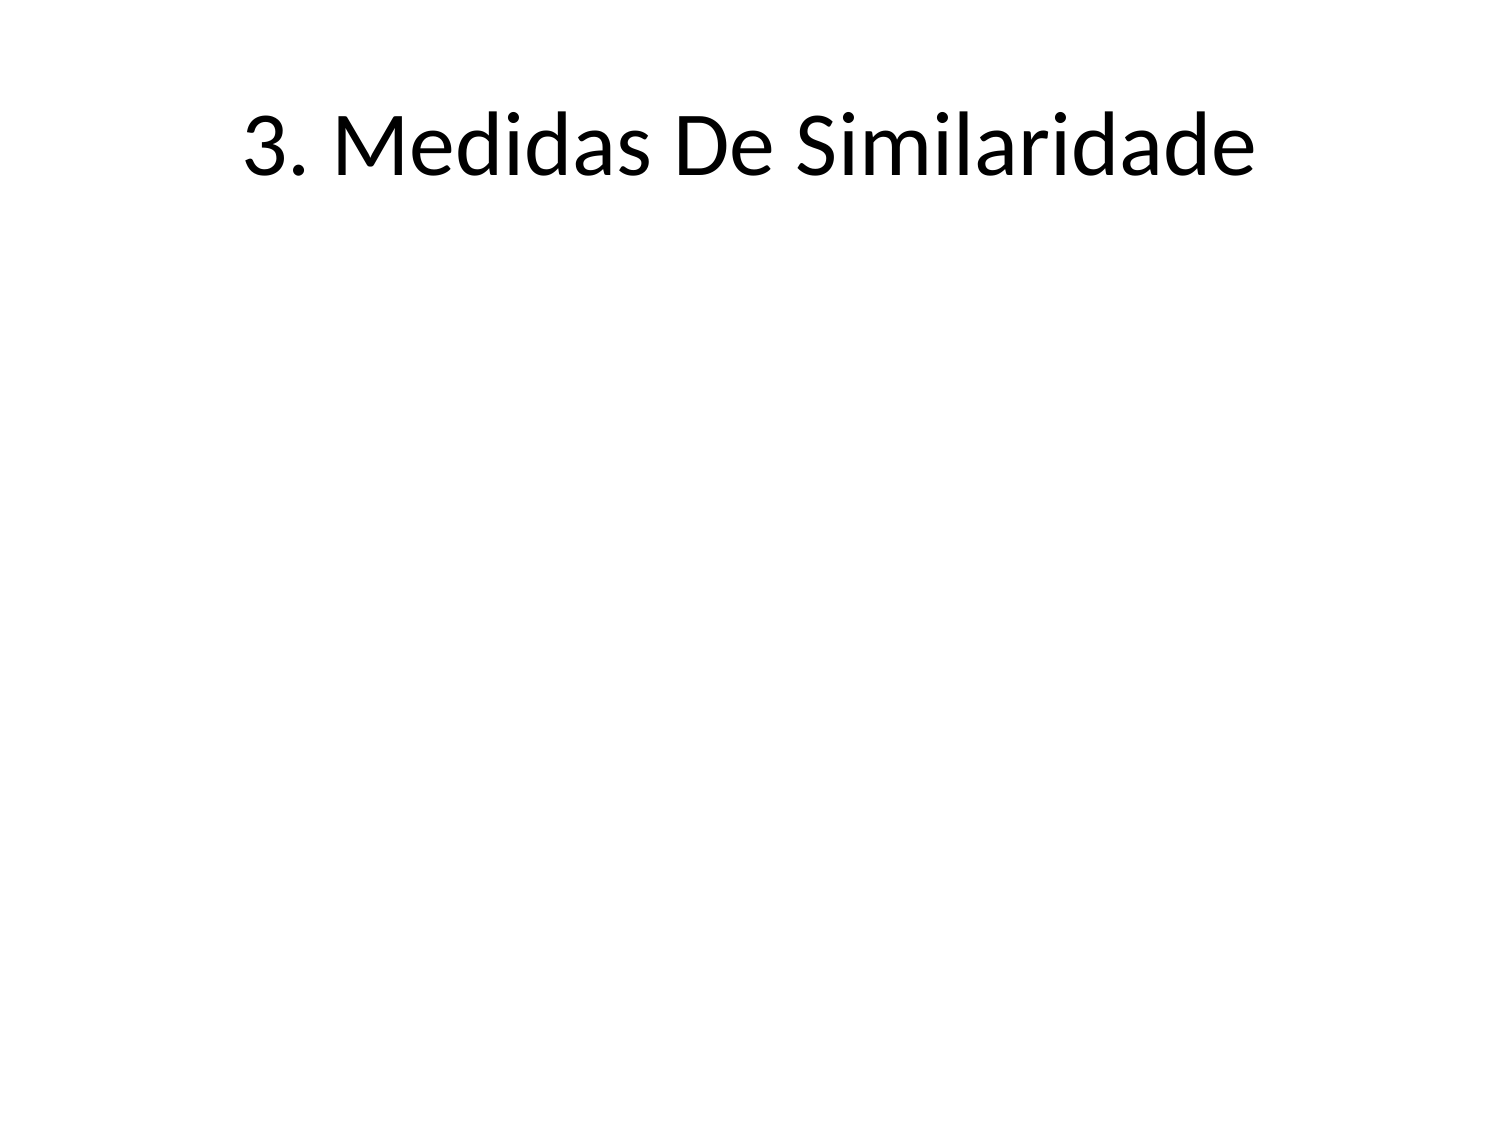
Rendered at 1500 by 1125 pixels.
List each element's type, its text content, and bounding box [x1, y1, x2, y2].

title 3. Medidas De Similaridade [75, 45, 1425, 233]
